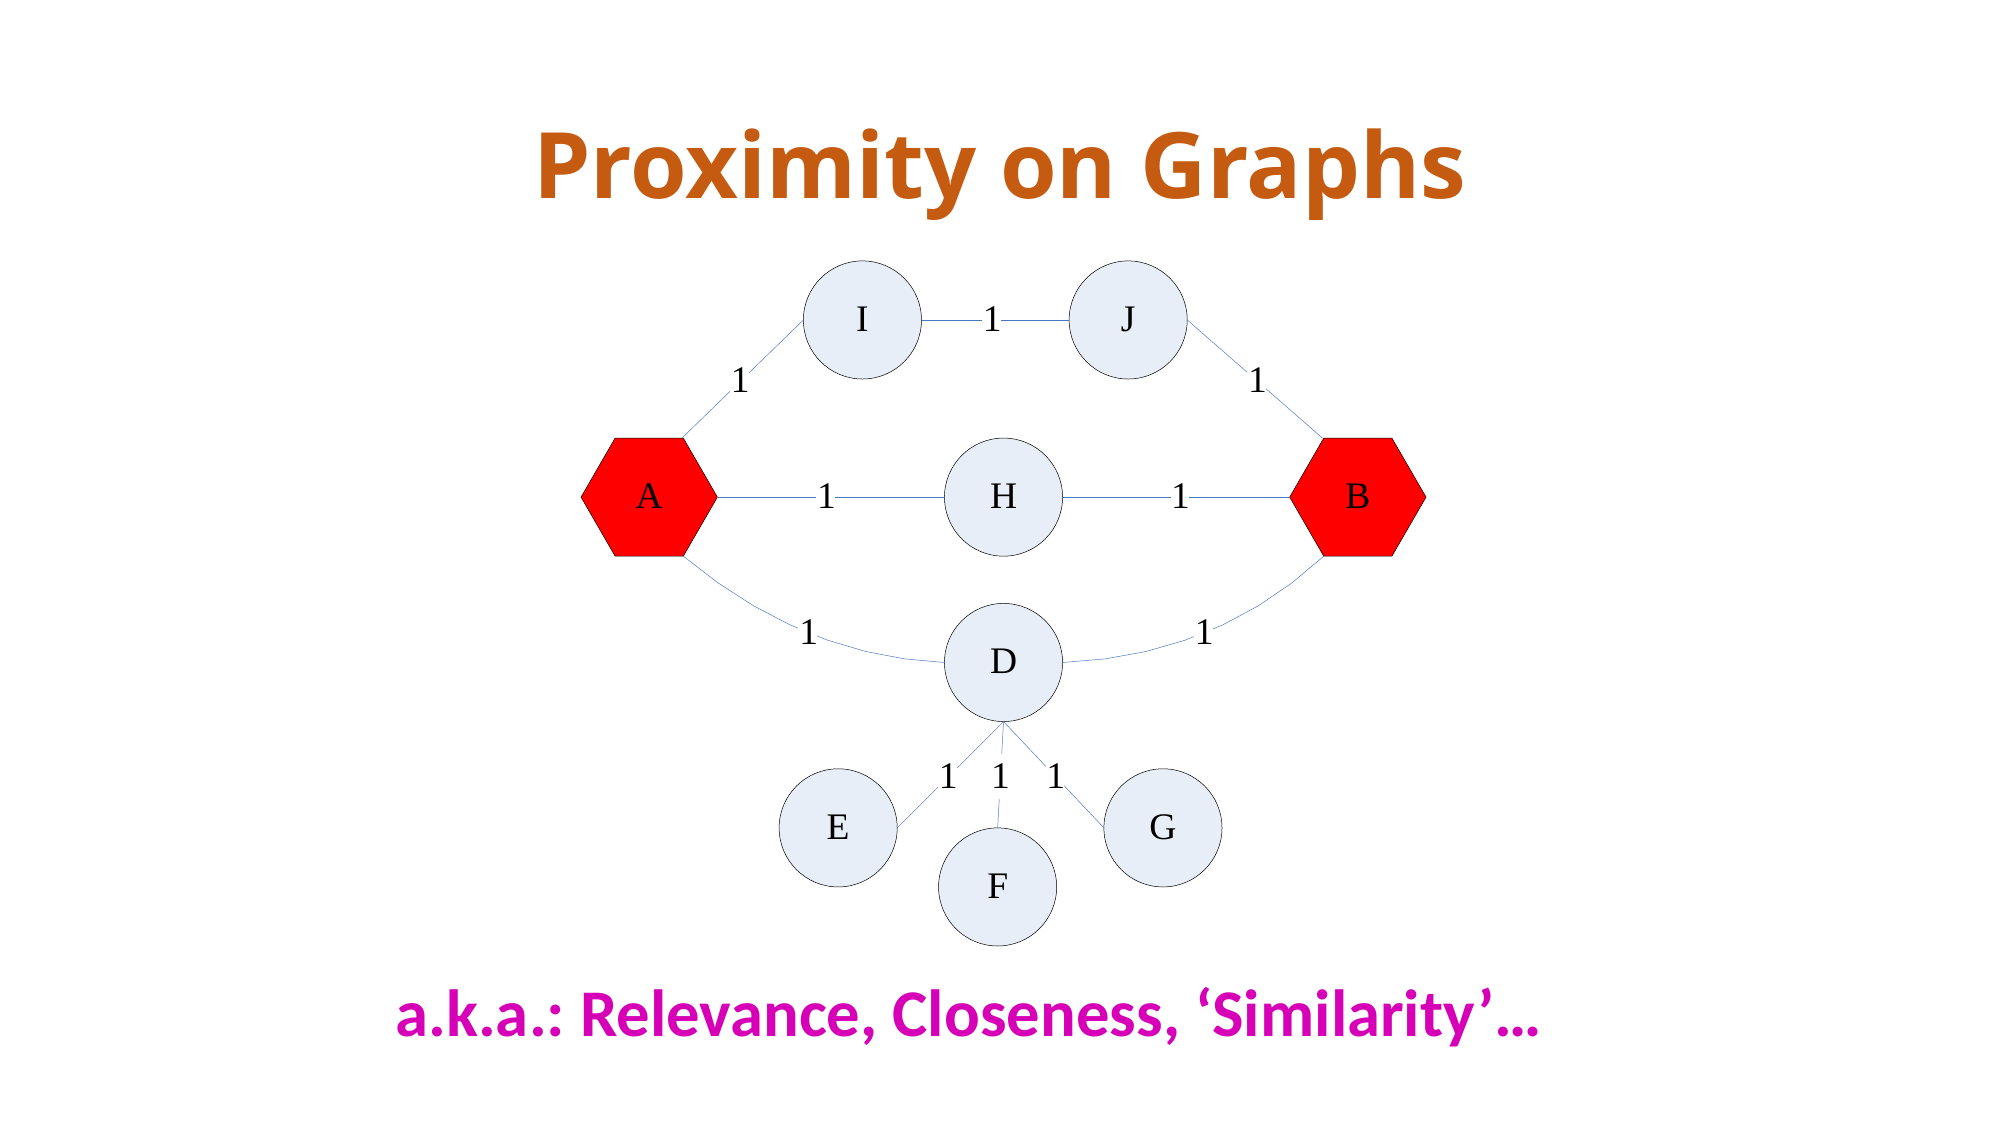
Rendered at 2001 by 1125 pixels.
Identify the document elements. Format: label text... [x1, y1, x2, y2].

title Proximity on Graphs [137, 59, 1863, 278]
text_box a.k.a.: Relevance, Closeness, ‘Similarity’… [380, 962, 1559, 1057]
picture [578, 258, 1429, 949]
